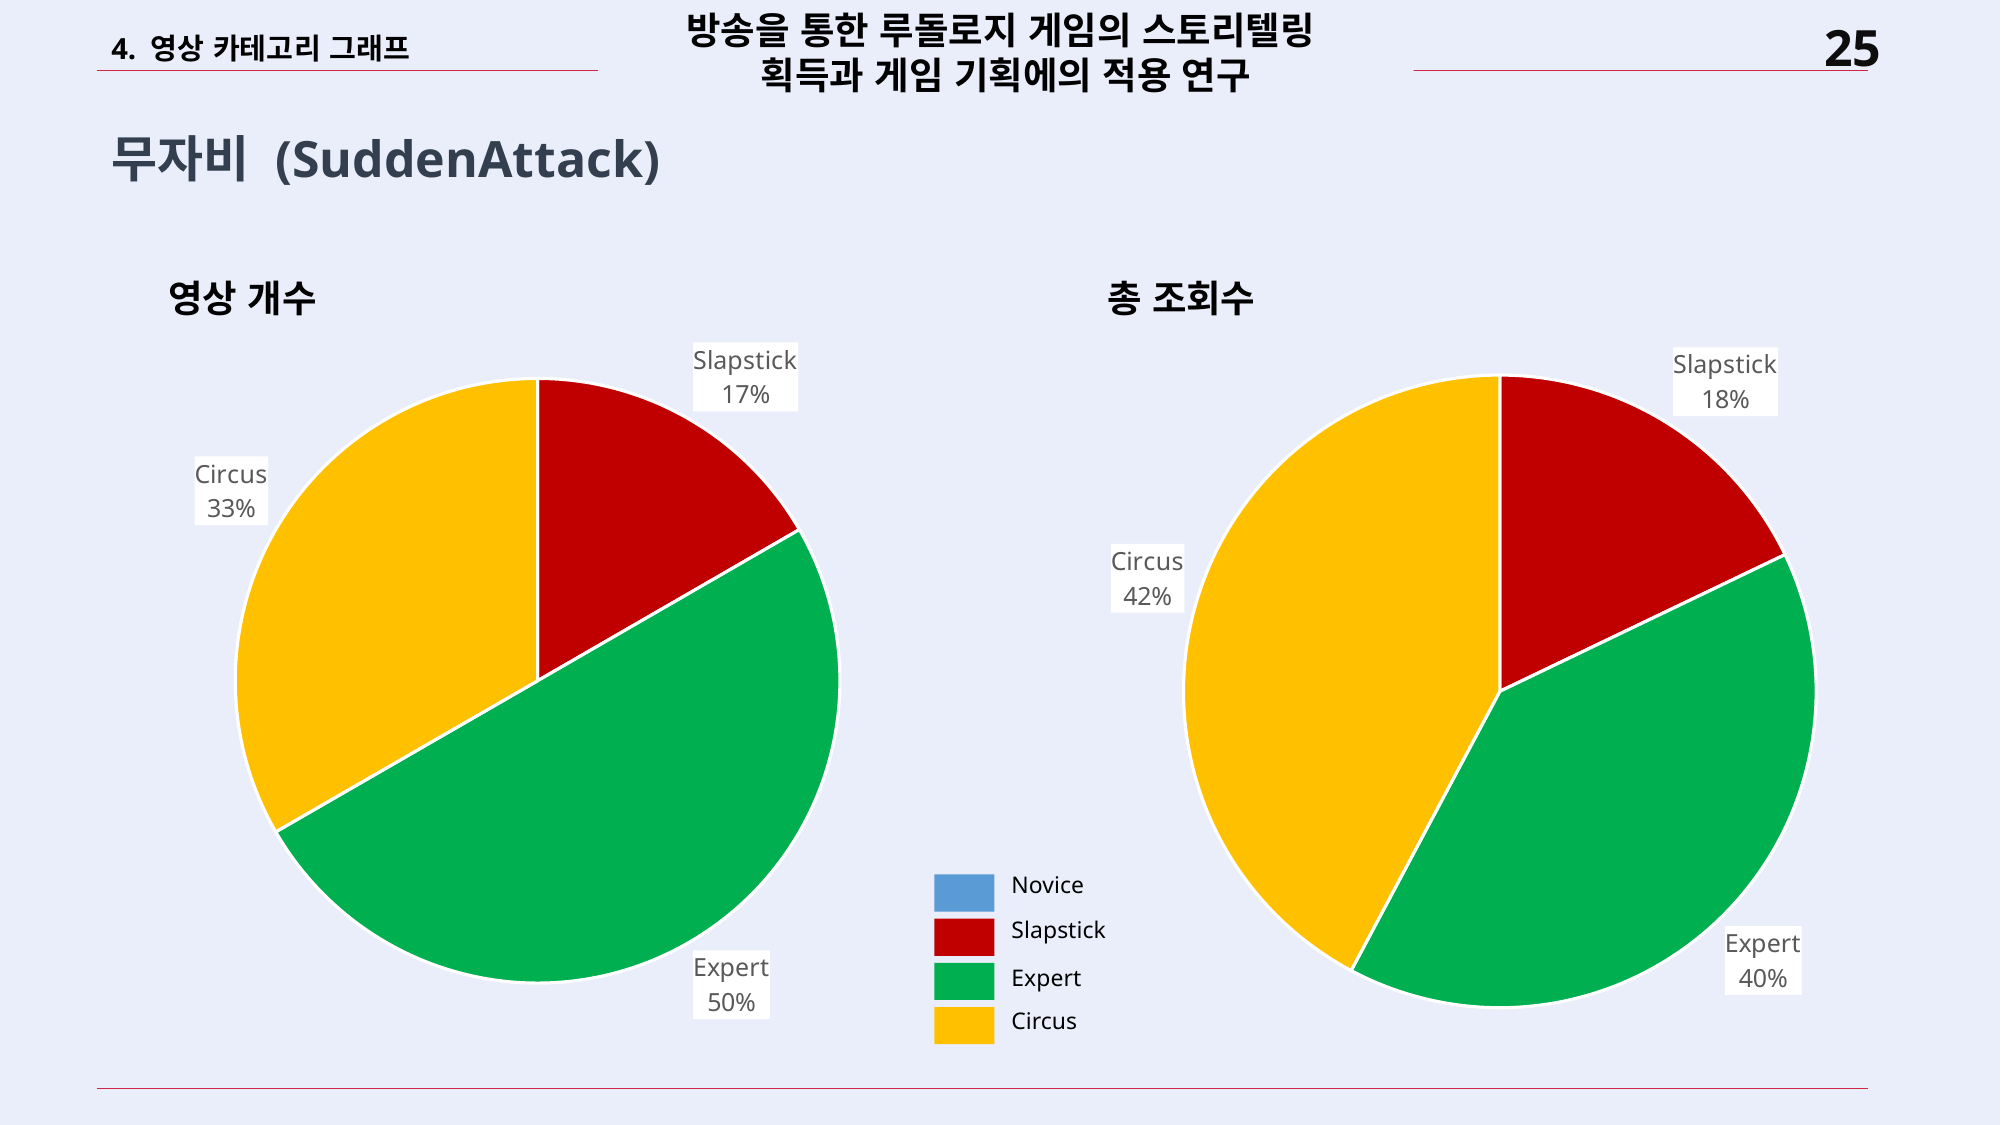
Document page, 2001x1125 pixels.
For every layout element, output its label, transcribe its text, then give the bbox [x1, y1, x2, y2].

text_box 방송을 통한 루돌로지 게임의 스토리텔링 획득과 게임 기획에의 적용 연구 [598, 0, 1414, 69]
text_box 영상 개수 [96, 267, 389, 308]
text_box 방송을 통한 루돌로지 게임의 스토리텔링 획득과 게임 기획에의 적용 연구 [598, 71, 1414, 105]
text_box 총 조회수 [1035, 267, 1328, 308]
chart [0, 308, 2000, 1053]
text_box 무자비 (SuddenAttack) [96, 90, 741, 196]
text_box 4. 영상 카테고리 그래프 [96, 5, 571, 69]
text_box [934, 863, 1136, 1045]
